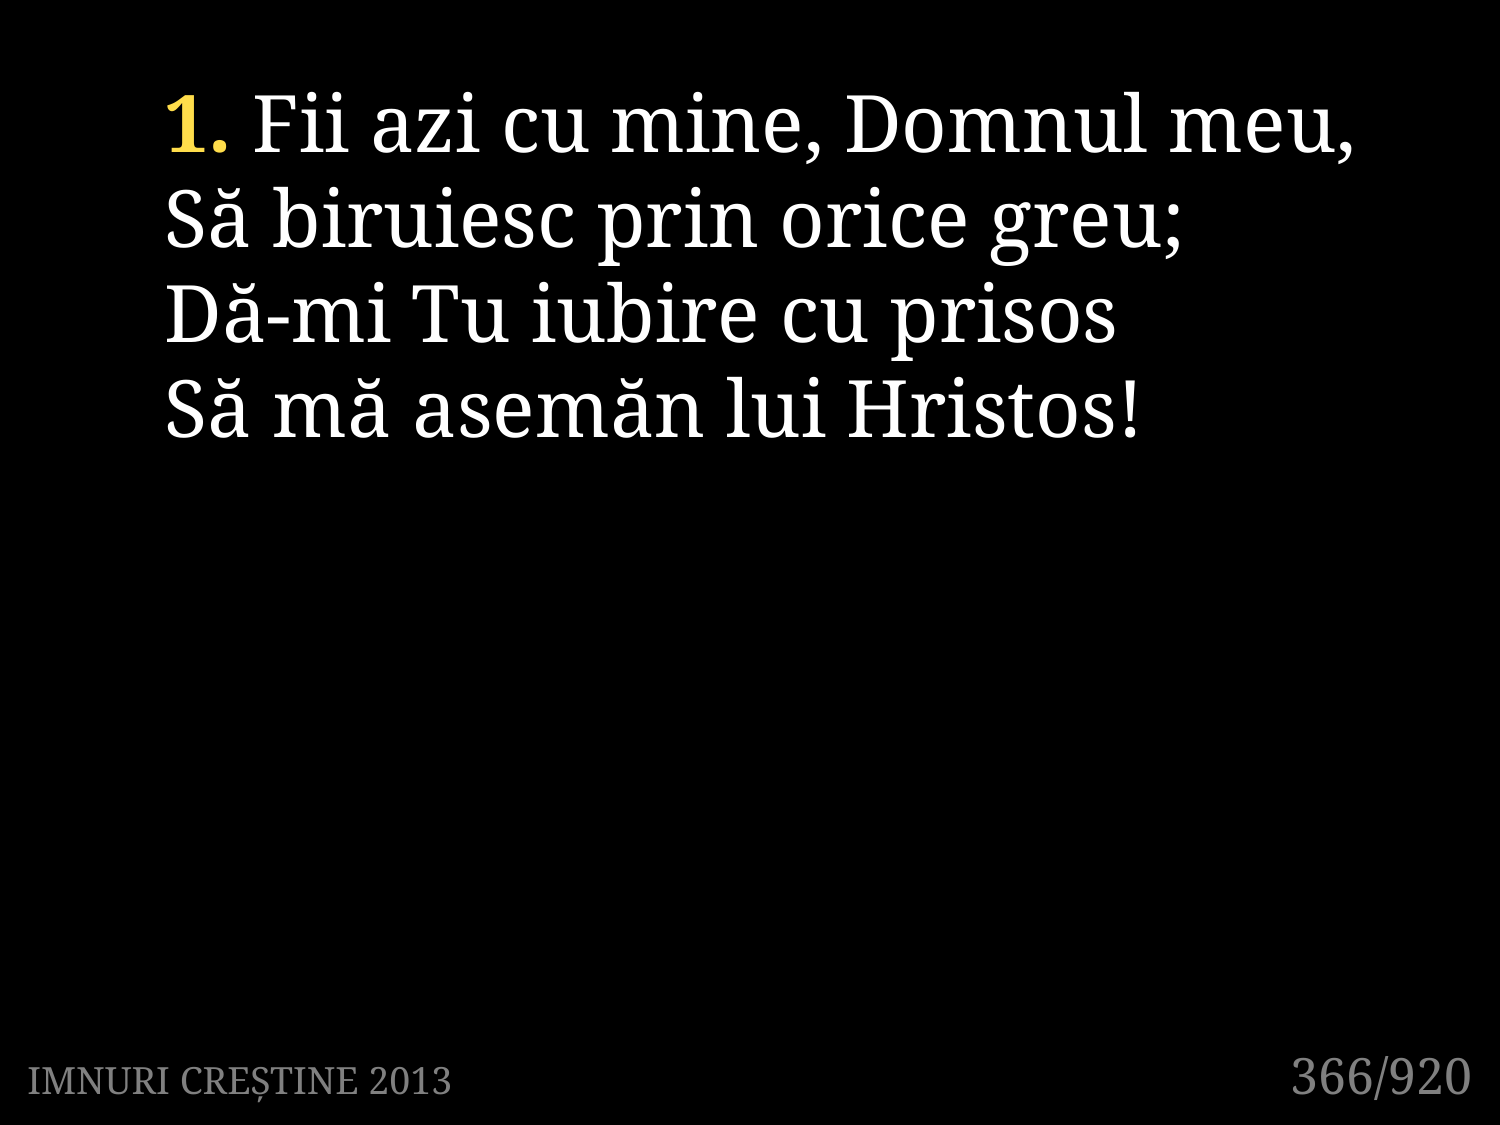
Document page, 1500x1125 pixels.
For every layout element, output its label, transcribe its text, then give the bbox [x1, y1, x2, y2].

text_box 1. Fii azi cu mine, Domnul meu, Să biruiesc prin orice greu; Dă-mi Tu iubire cu prisos Să mă asemăn lui Hristos! [149, 65, 1500, 461]
text_box 366/920 [637, 1037, 1488, 1113]
text_box IMNURI CREȘTINE 2013 [12, 1049, 637, 1110]
